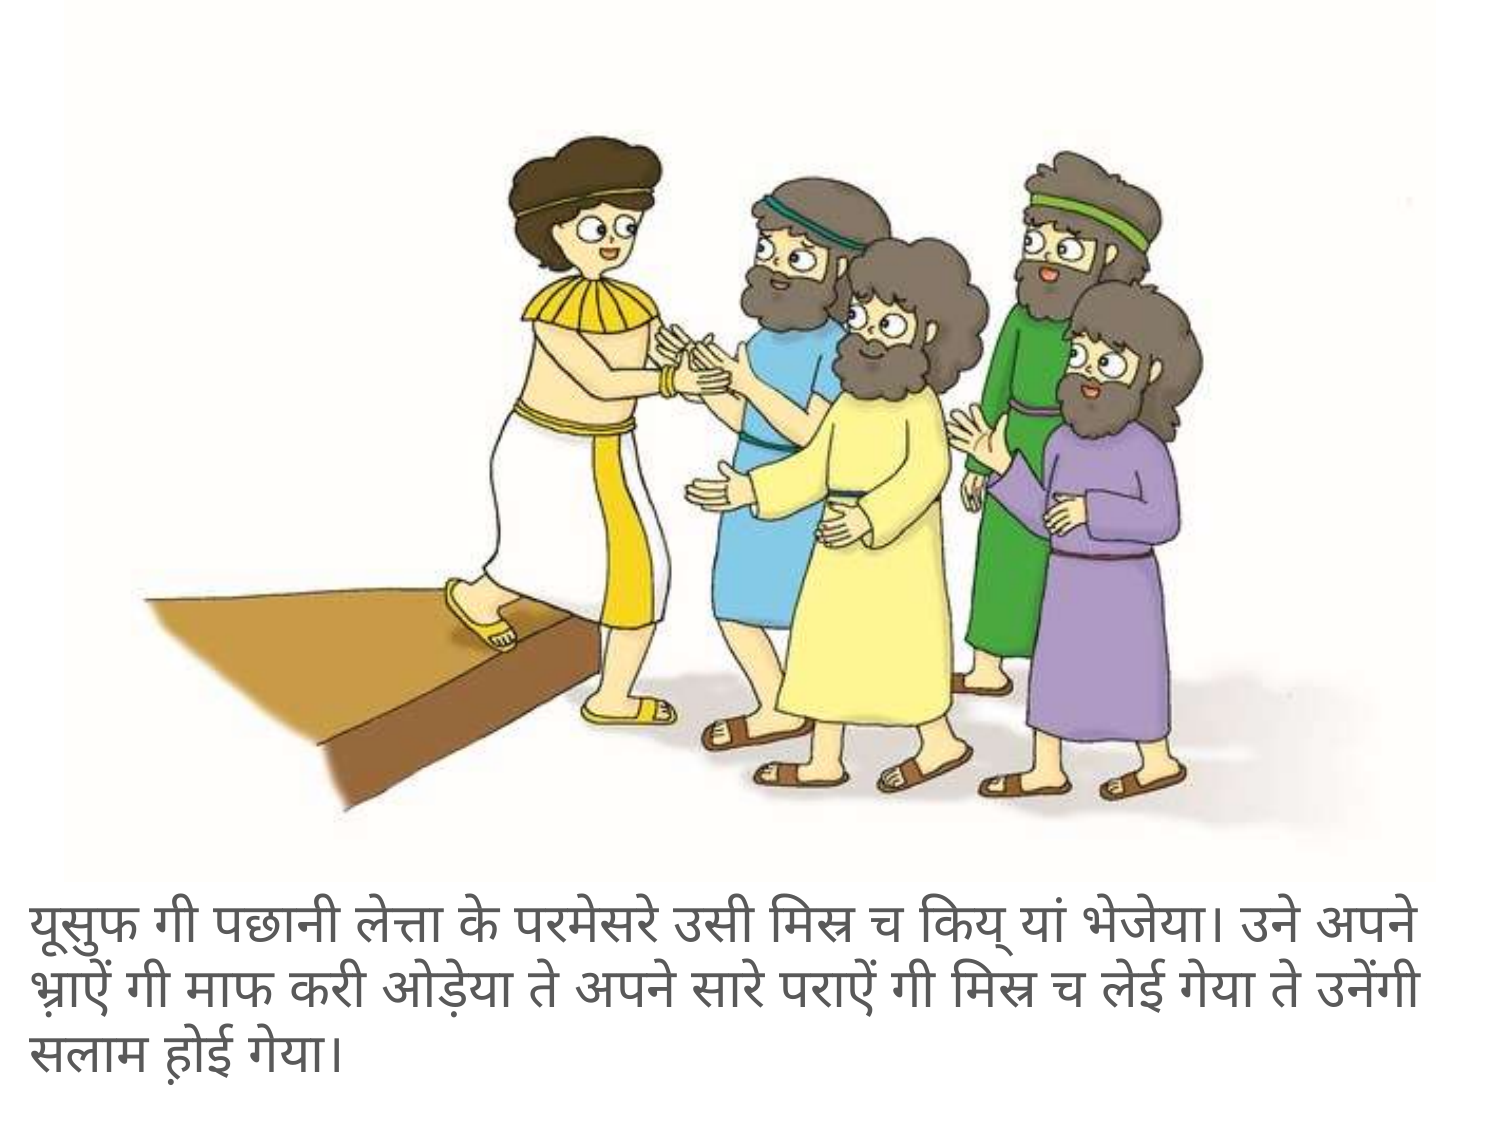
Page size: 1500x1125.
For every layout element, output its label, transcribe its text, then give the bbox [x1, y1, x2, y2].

picture [64, 0, 1436, 882]
text_box यूसुफ गी पछानी लेत्ता के परमेसरे उसी मिस्र च किय् यां भेजेया। उने अपने भ़्राऐं गी माफ करी ओड़ेया ते अपने सारे पराऐं गी मिस्र च लेई गेया ते उनेंगी सलाम ह़ोई गेया। [14, 881, 1500, 1091]
